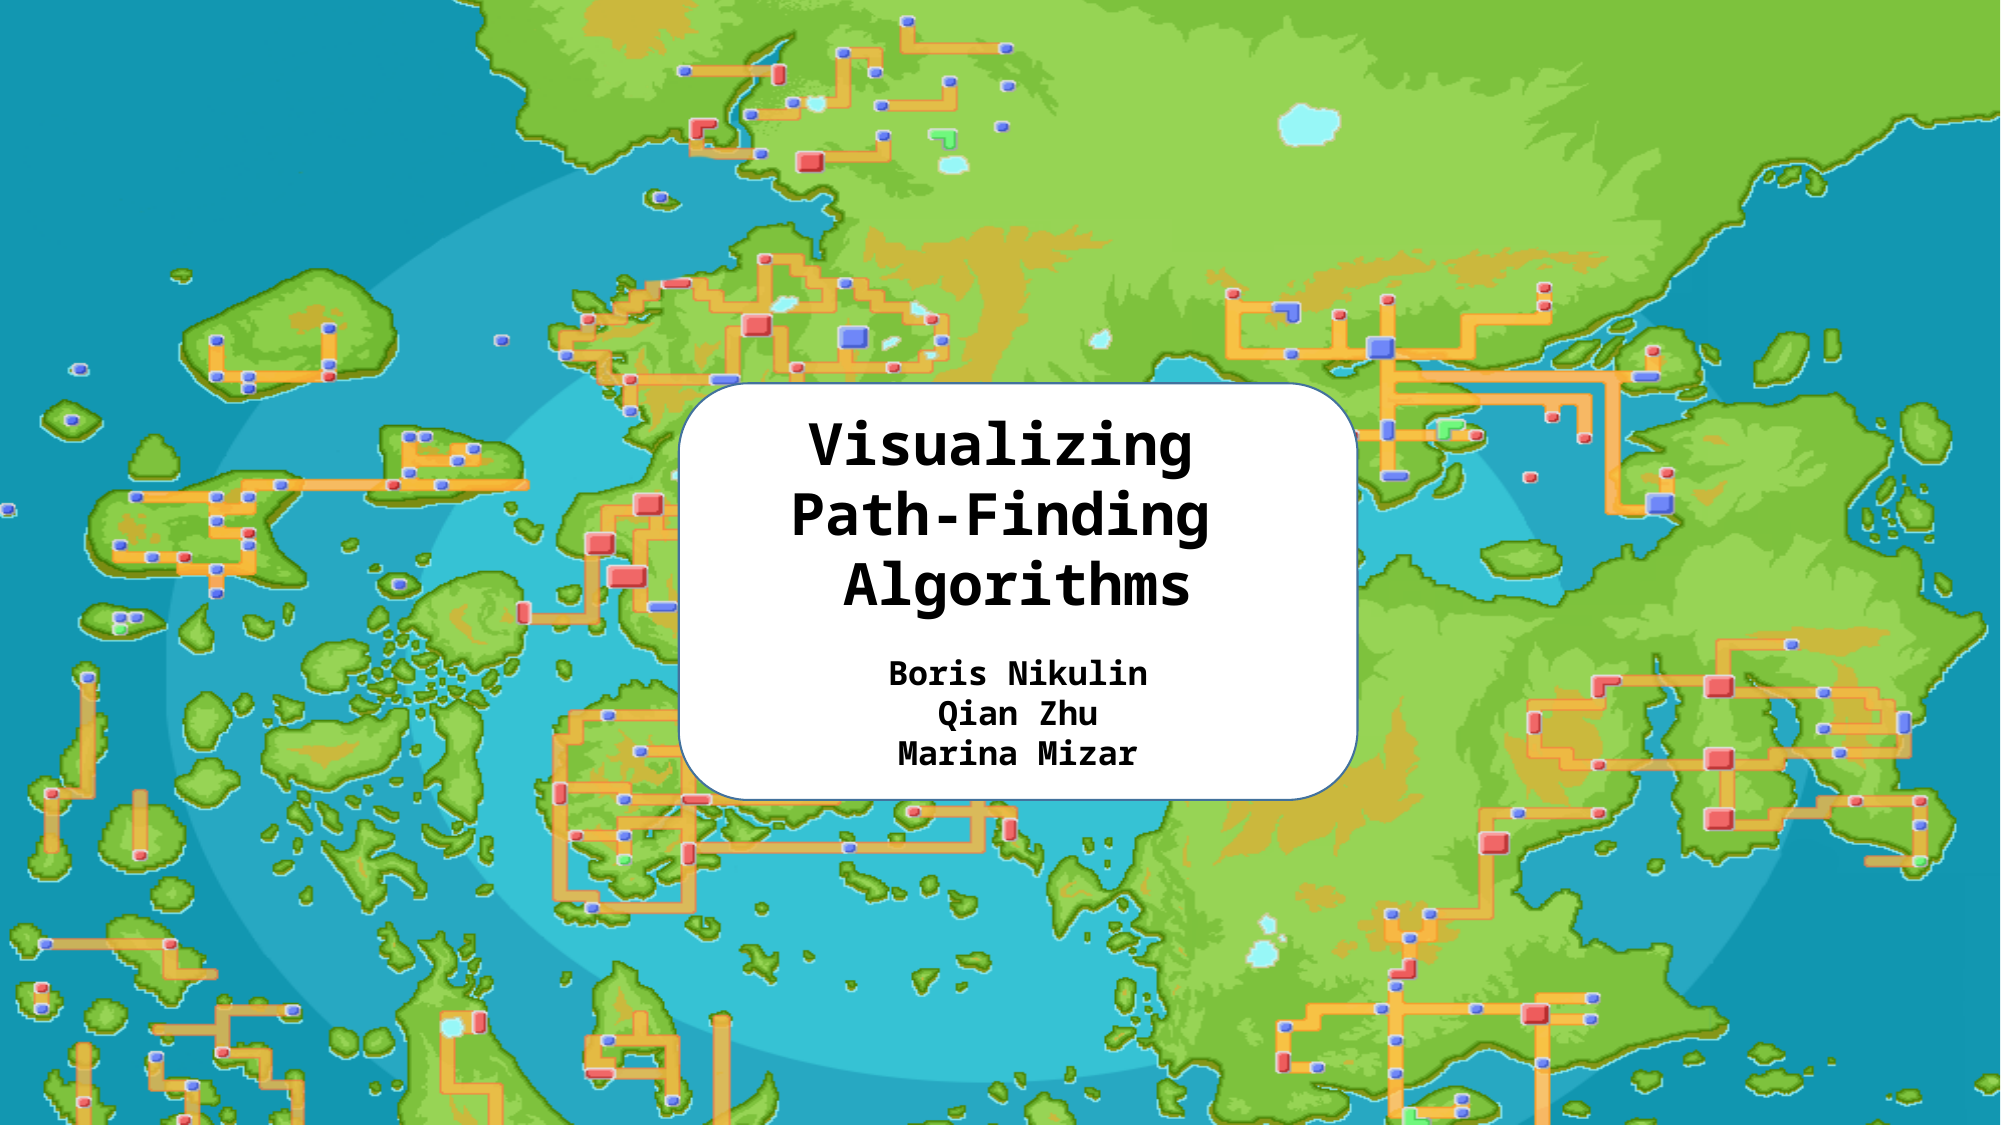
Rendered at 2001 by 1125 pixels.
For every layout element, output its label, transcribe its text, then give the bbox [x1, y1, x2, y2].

text_box [677, 382, 1359, 801]
picture [0, 0, 2001, 1125]
text_box Visualizing Path-Finding Algorithms Boris Nikulin Qian Zhu Marina Mizar [703, 399, 1333, 780]
